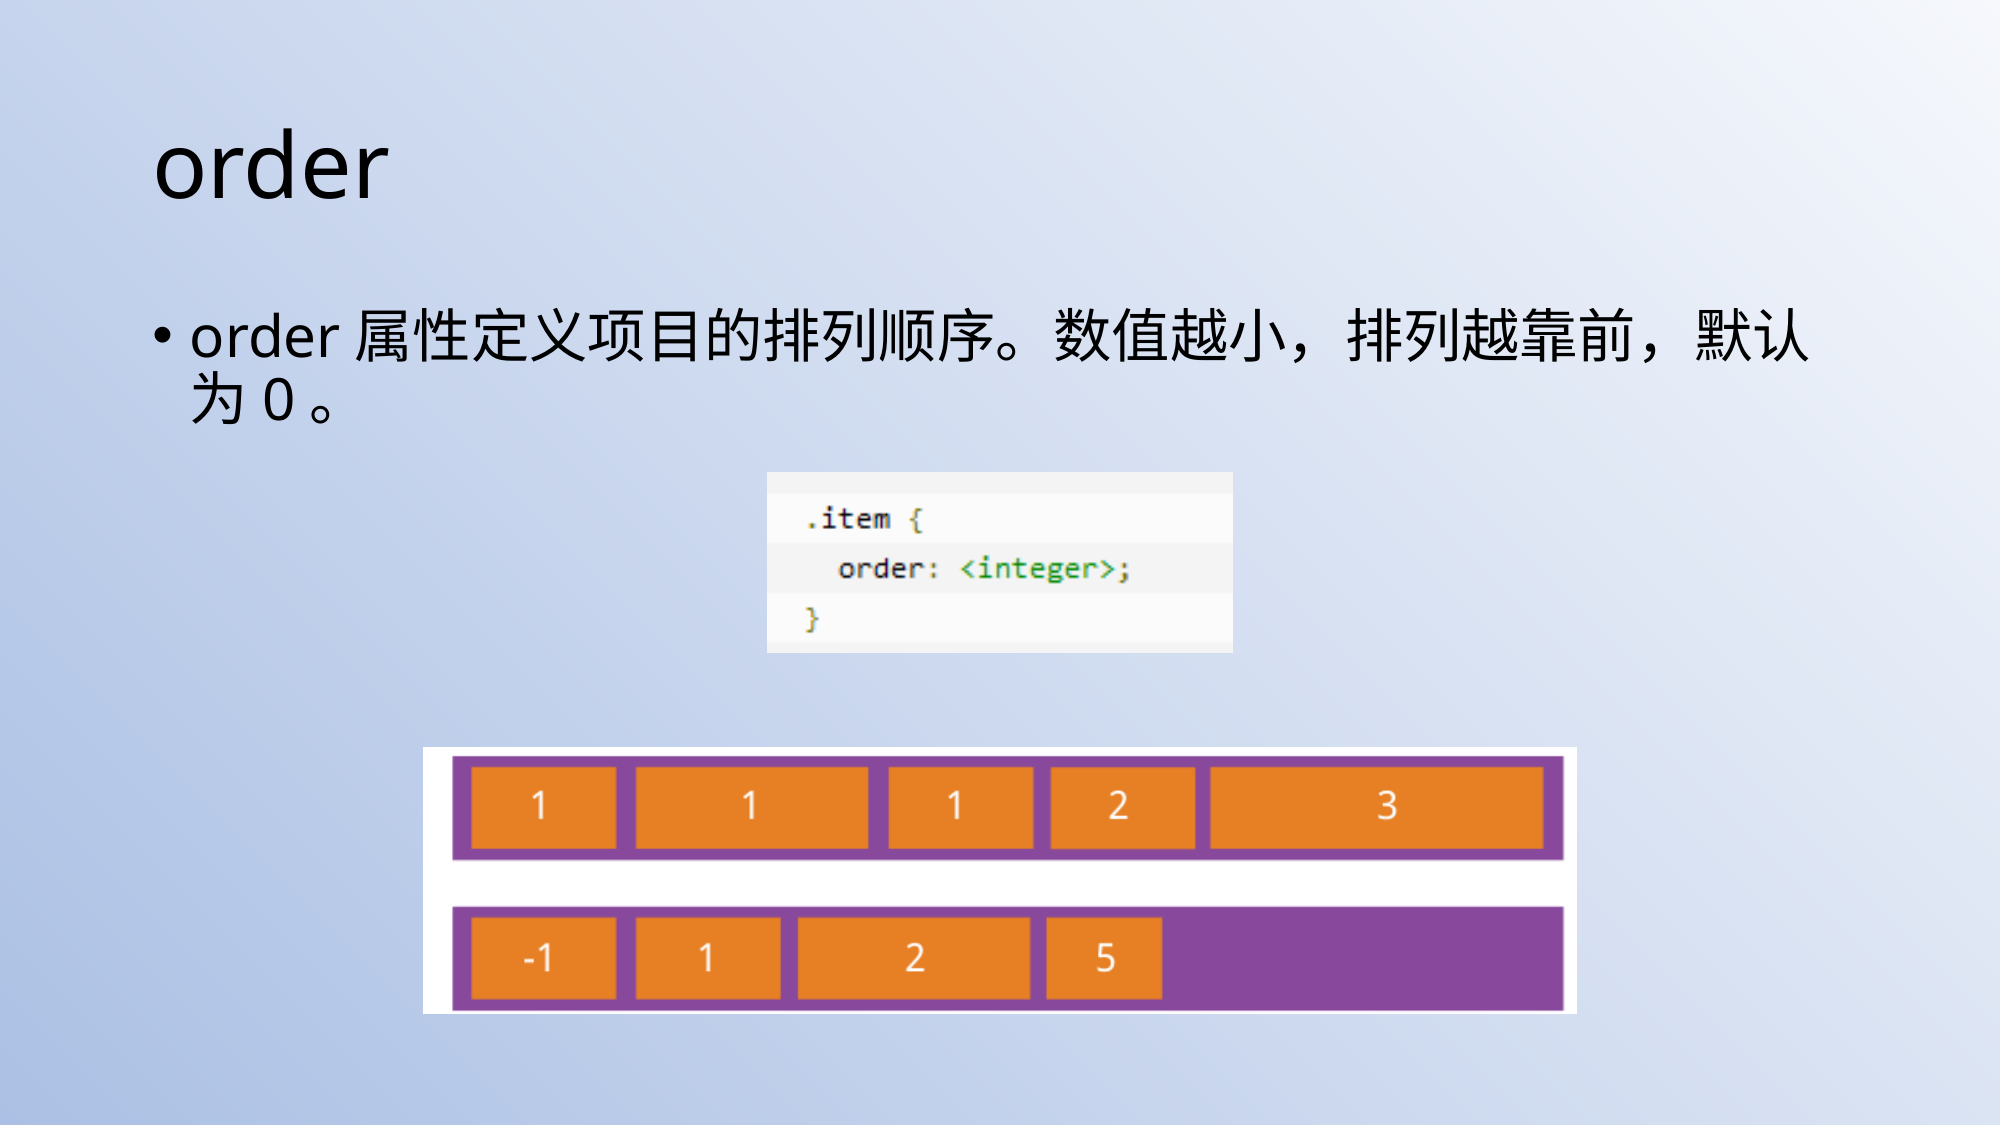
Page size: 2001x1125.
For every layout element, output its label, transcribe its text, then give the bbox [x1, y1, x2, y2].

list order属性定义项目的排列顺序。数值越小，排列越靠前，默认为0。 [137, 299, 1863, 1014]
picture [767, 472, 1233, 653]
picture [423, 747, 1577, 1014]
title order [137, 59, 1863, 278]
